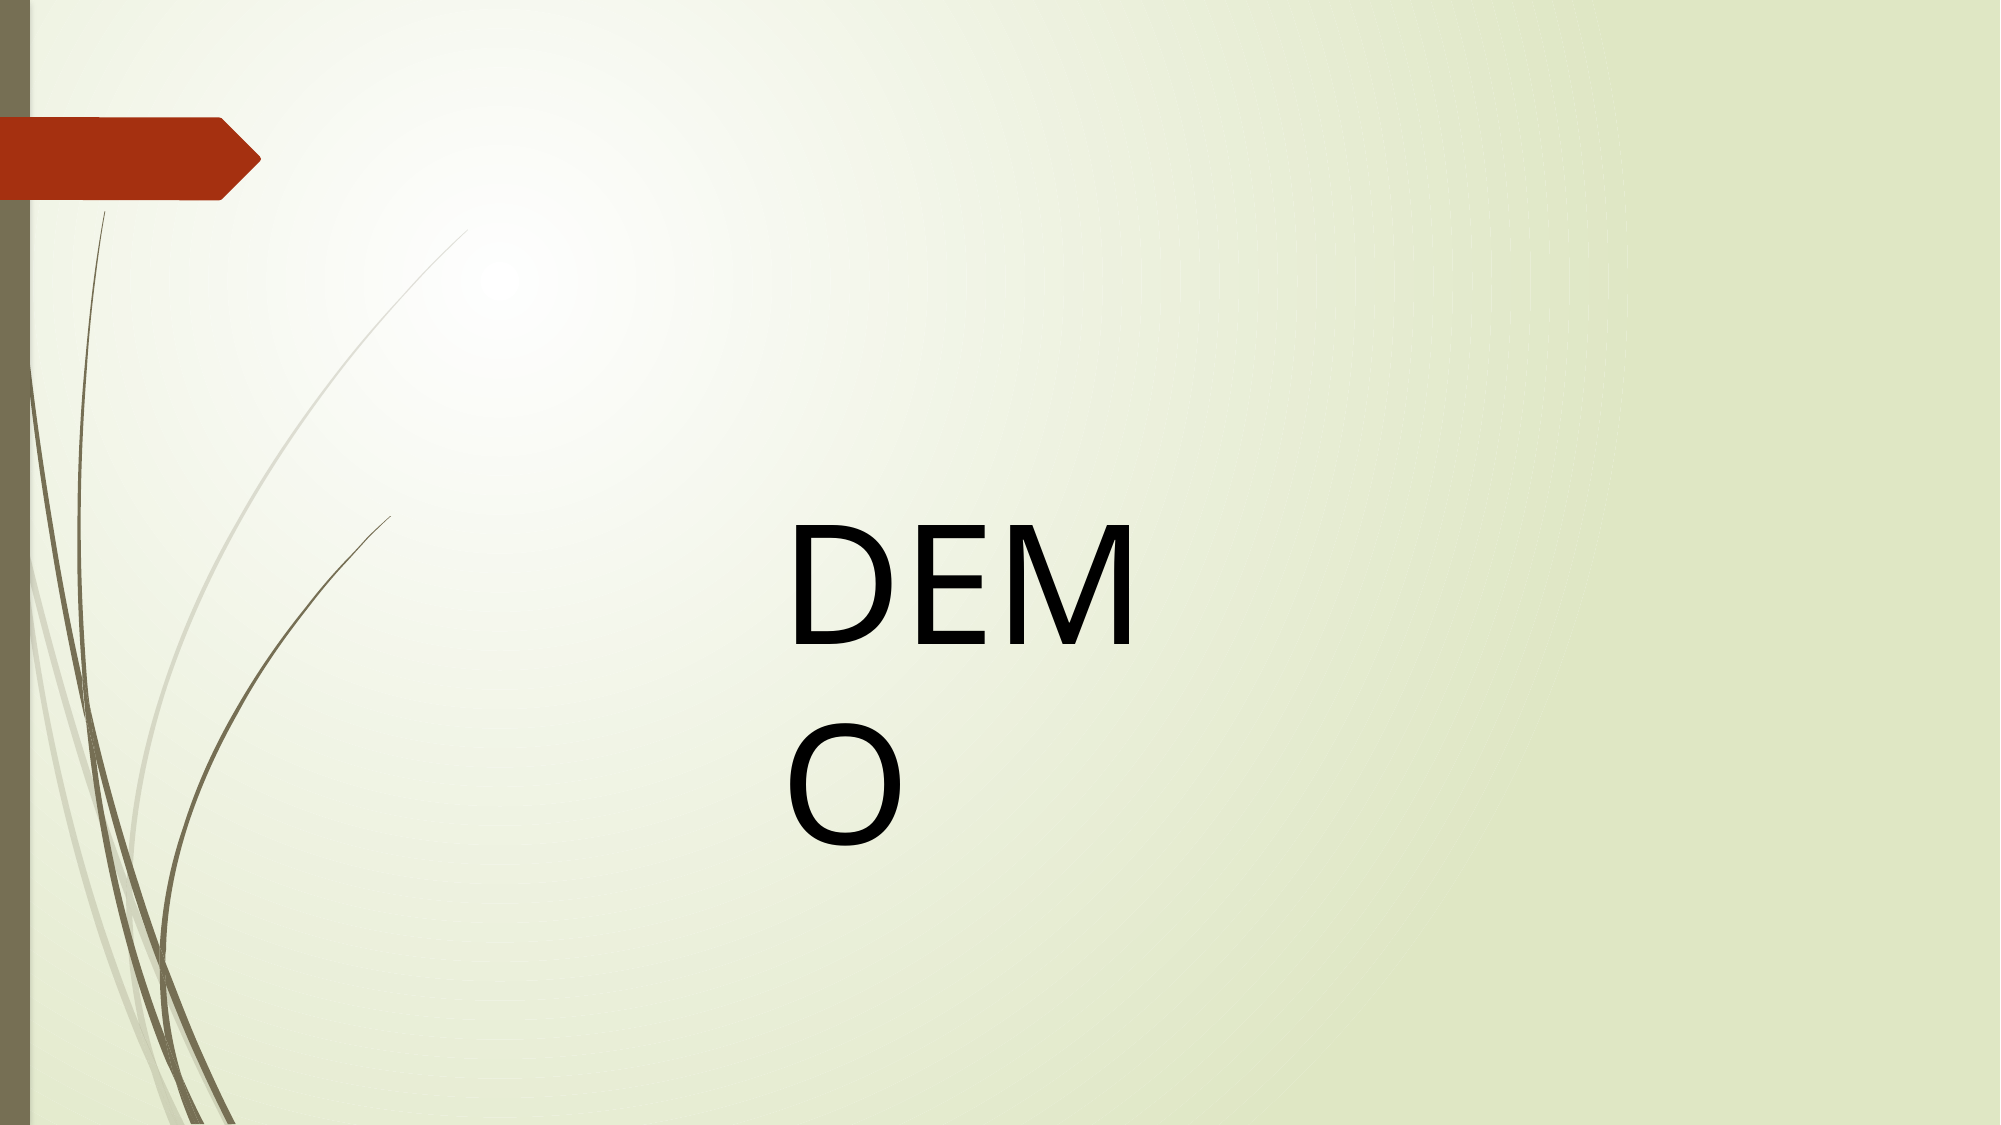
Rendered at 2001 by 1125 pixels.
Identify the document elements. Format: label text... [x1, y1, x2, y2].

text_box DEMO [765, 470, 1282, 886]
